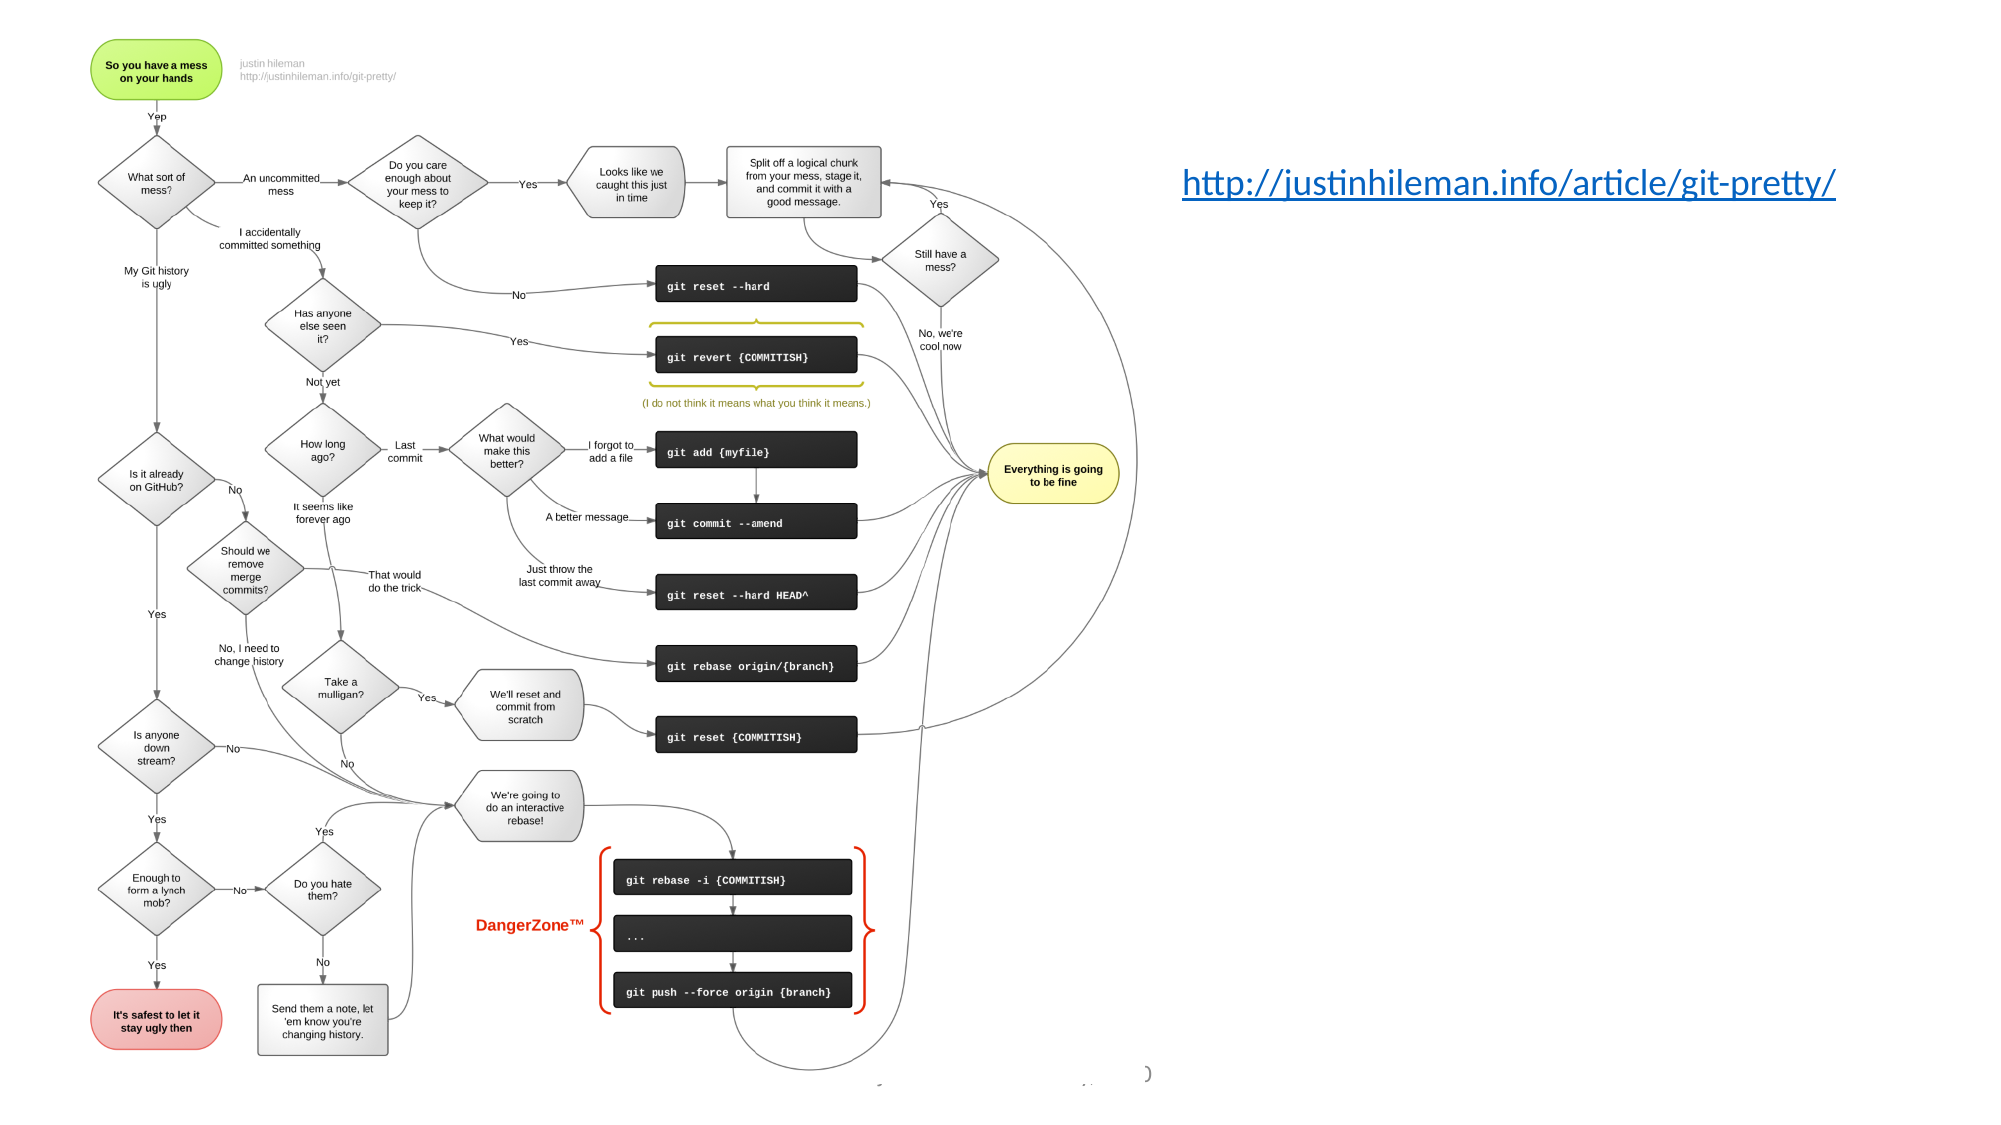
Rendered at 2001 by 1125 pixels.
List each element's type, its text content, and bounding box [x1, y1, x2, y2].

picture [73, 22, 1145, 1084]
footer Terje Sandstrøm Solidify, 2020 [662, 1042, 1338, 1103]
text_box http://justinhileman.info/article/git-pretty/ [1167, 150, 1852, 211]
